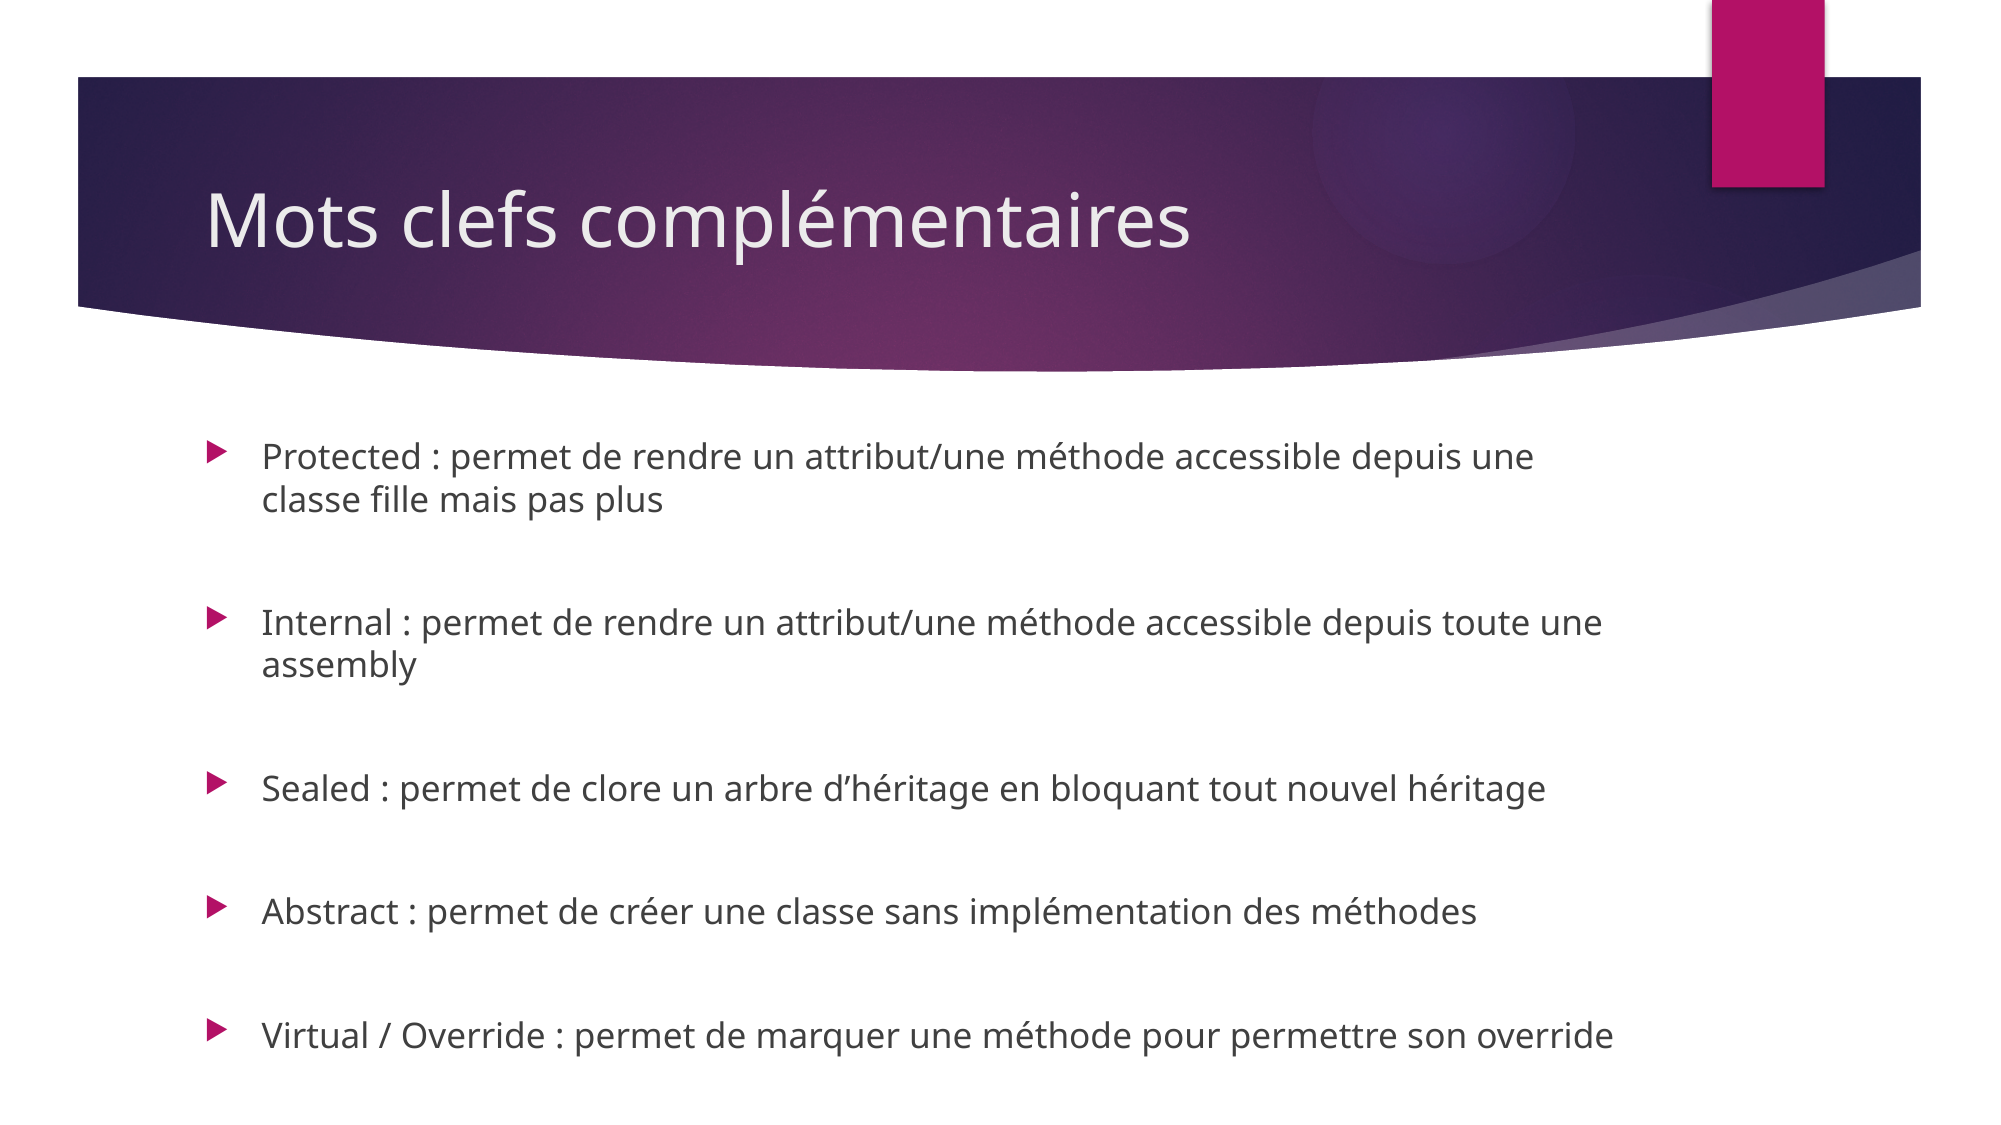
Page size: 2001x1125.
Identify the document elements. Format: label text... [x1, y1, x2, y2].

title Mots clefs complémentaires [189, 159, 1627, 276]
list Protected : permet de rendre un attribut/une méthode accessible depuis une classe fille mais pas plus Internal : permet de rendre un attribut/une méthode accessible depuis toute une assembly Sealed : permet de clore un arbre d’héritage en bloquant tout nouvel héritage Abstract : permet de créer une classe sans implémentation des méthodes Virtual / Override : permet de marquer une méthode pour permettre son override [189, 427, 1638, 1075]
